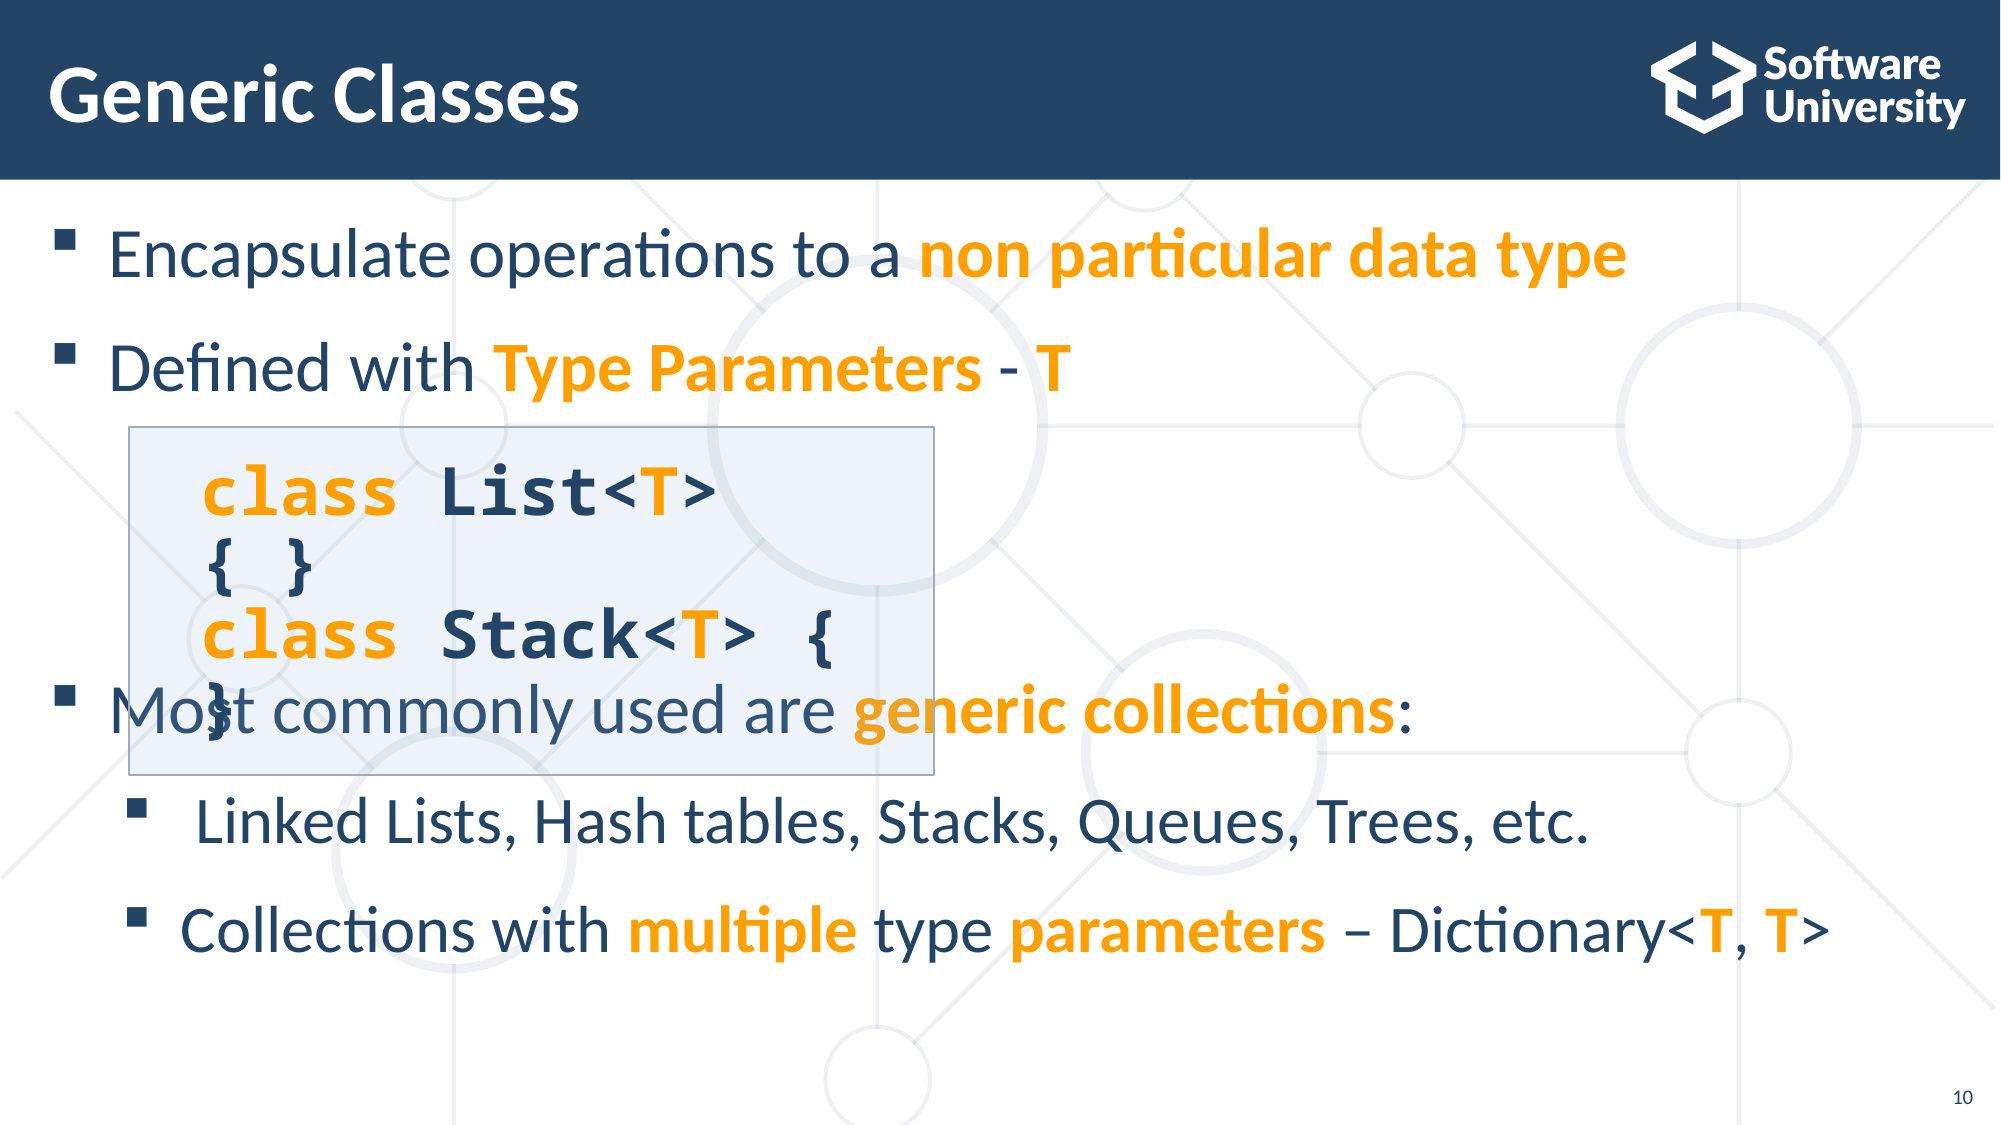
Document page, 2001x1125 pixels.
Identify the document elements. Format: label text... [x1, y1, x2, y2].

picture [1651, 41, 1966, 134]
title Generic Classes [31, 16, 1625, 162]
text_box class List<T> { } class Stack<T> { } [129, 427, 934, 776]
list Encapsulate operations to a non particular data type Defined with Type Parameters - T Most commonly used are generic collections: Linked Lists, Hash tables, Stacks, Queues, Trees, etc. Collections with multiple type parameters – Dictionary<T, T> [31, 196, 1970, 1104]
slide_number 10 [1927, 1067, 1989, 1117]
